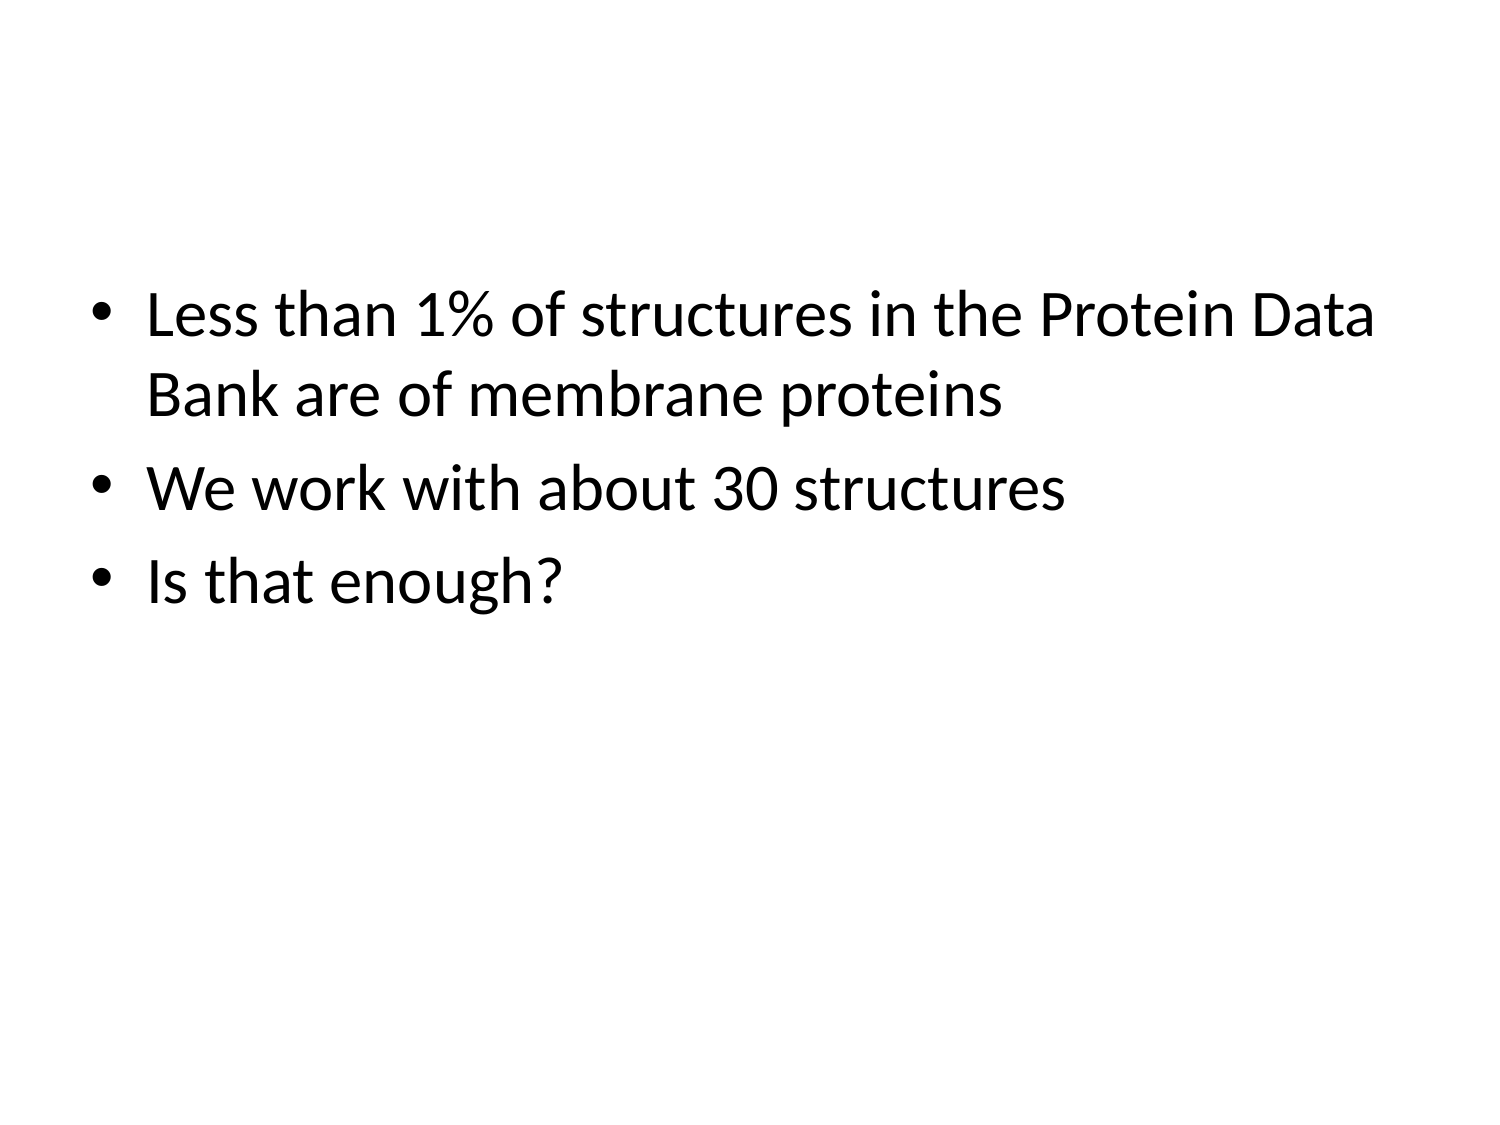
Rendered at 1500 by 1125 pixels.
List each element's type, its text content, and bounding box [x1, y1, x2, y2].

list Less than 1% of structures in the Protein Data Bank are of membrane proteins We work with about 30 structures Is that enough? [75, 262, 1425, 1005]
